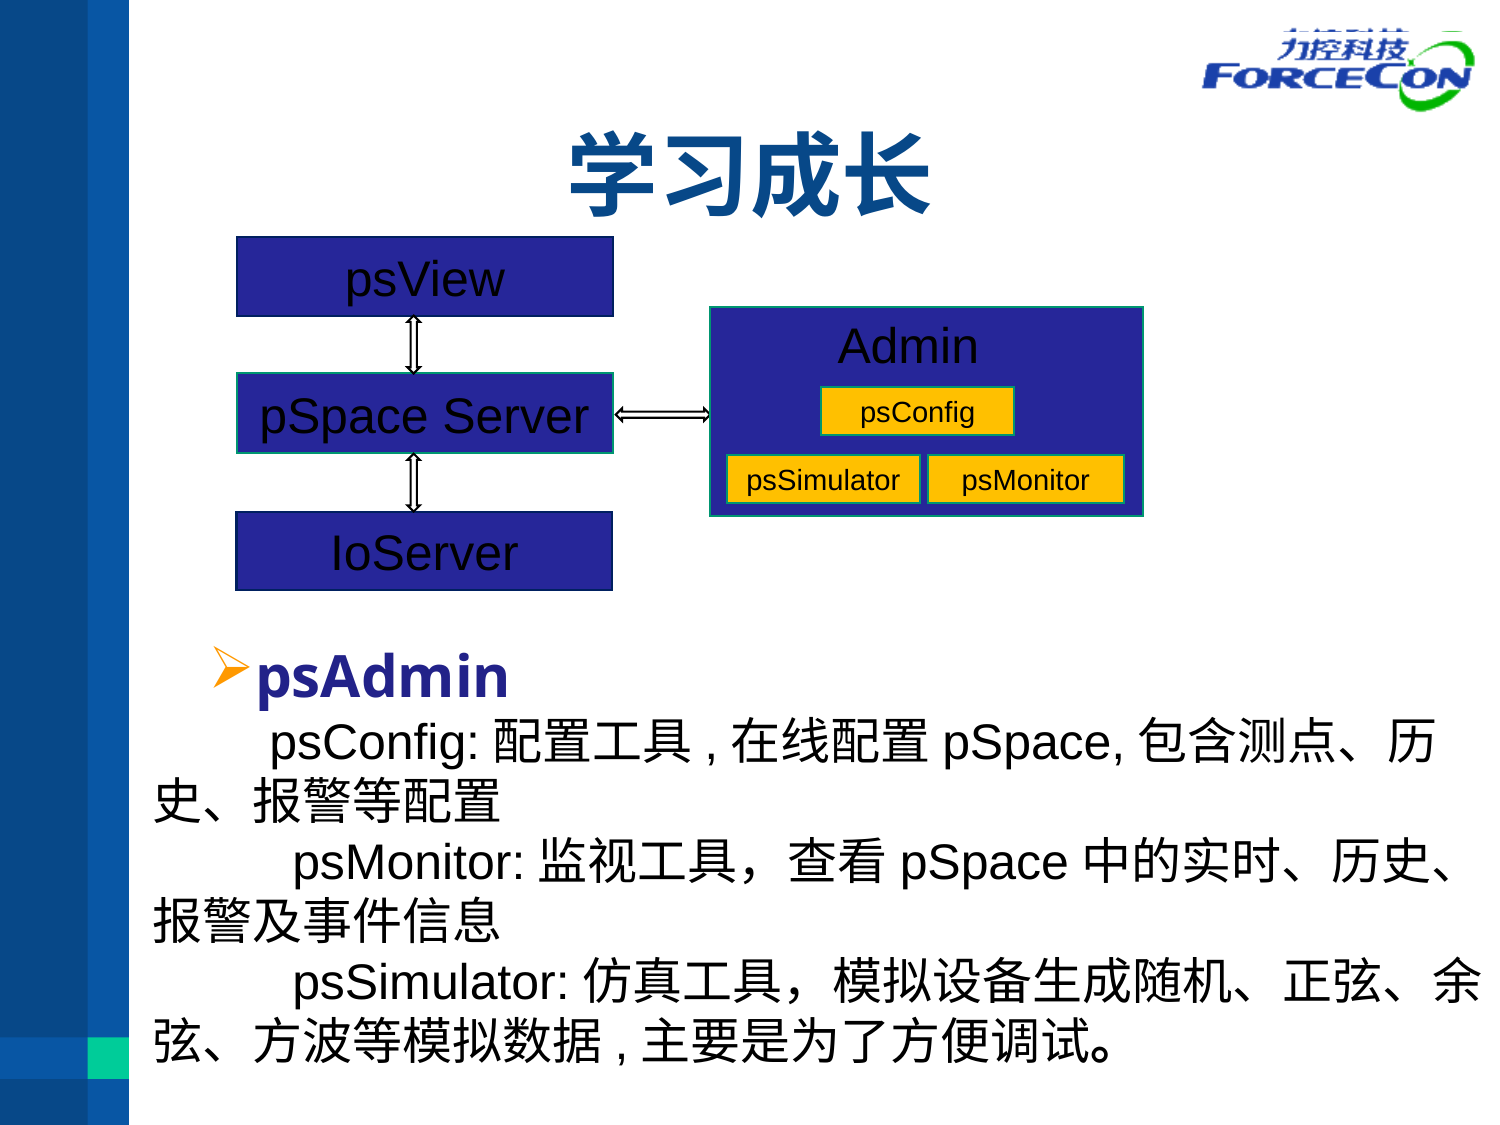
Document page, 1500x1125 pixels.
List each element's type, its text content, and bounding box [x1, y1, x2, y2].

text_box IoServer [235, 511, 613, 572]
text_box [709, 306, 1144, 517]
text_box [614, 405, 709, 424]
picture [1193, 22, 1486, 120]
text_box psMonitor [927, 454, 1125, 504]
text_box [404, 452, 423, 514]
text_box psView [236, 265, 614, 317]
text_box psAdmin psConfig:配置工具,在线配置pSpace,包含测点、历史、报警等配置 psMonitor:监视工具，查看pSpace中的实时、历史、报警及事件信息 psSimulator:仿真工具，模拟设备生成随机、正弦、余弦、方波等模拟数据,主要是为了方便调试。 [137, 572, 1500, 1077]
text_box [404, 314, 423, 375]
text_box pSpace Server [236, 372, 614, 454]
text_box psSimulator [726, 454, 921, 504]
text_box 学习成长 [156, 124, 1469, 265]
text_box psConfig [820, 386, 1015, 436]
text_box Admin [822, 306, 1012, 382]
